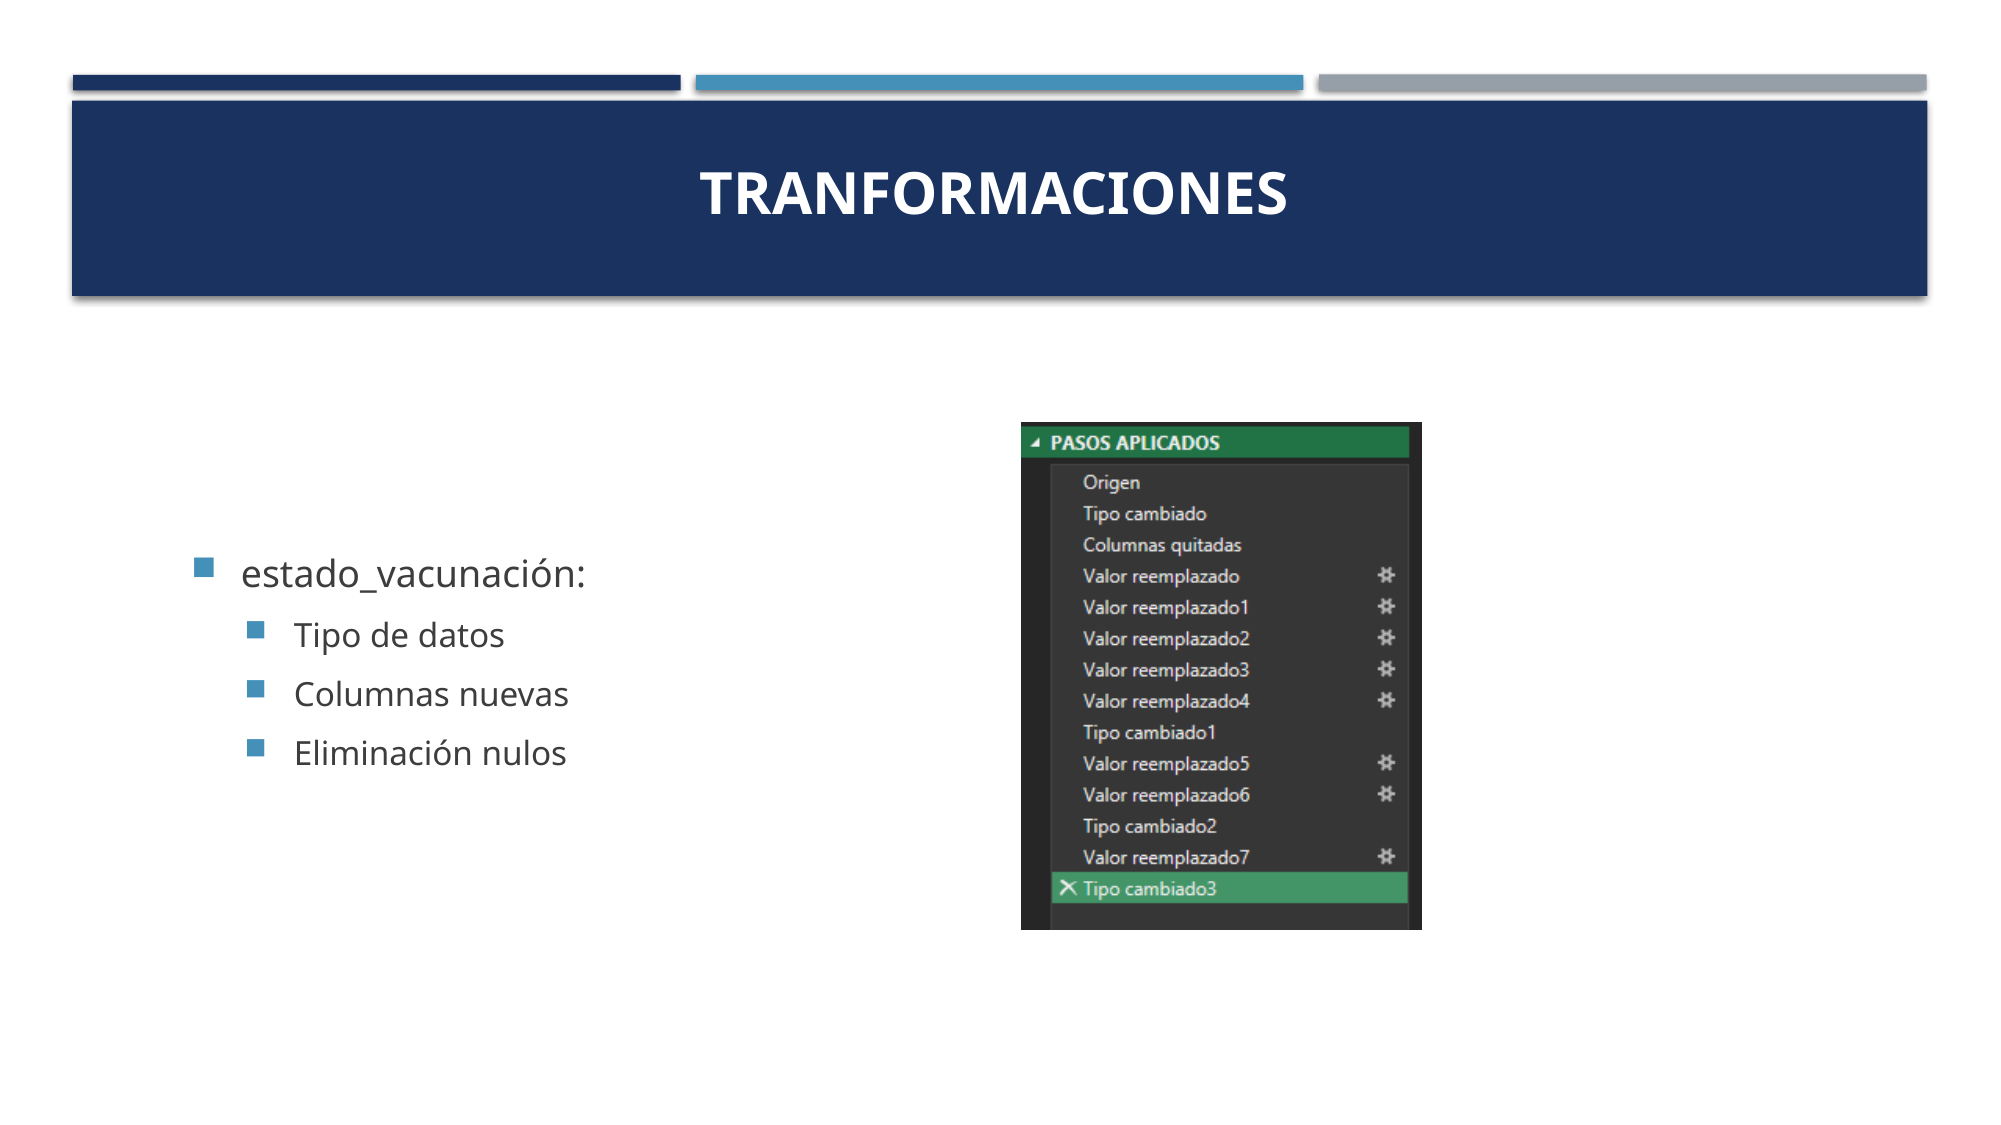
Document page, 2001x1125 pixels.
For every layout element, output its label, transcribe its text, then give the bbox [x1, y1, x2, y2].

list estado_vacunación: Tipo de datos Columnas nuevas Eliminación nulos [175, 359, 1985, 963]
title TRANFORMACIONES [95, 67, 1905, 234]
picture [1020, 421, 1422, 931]
